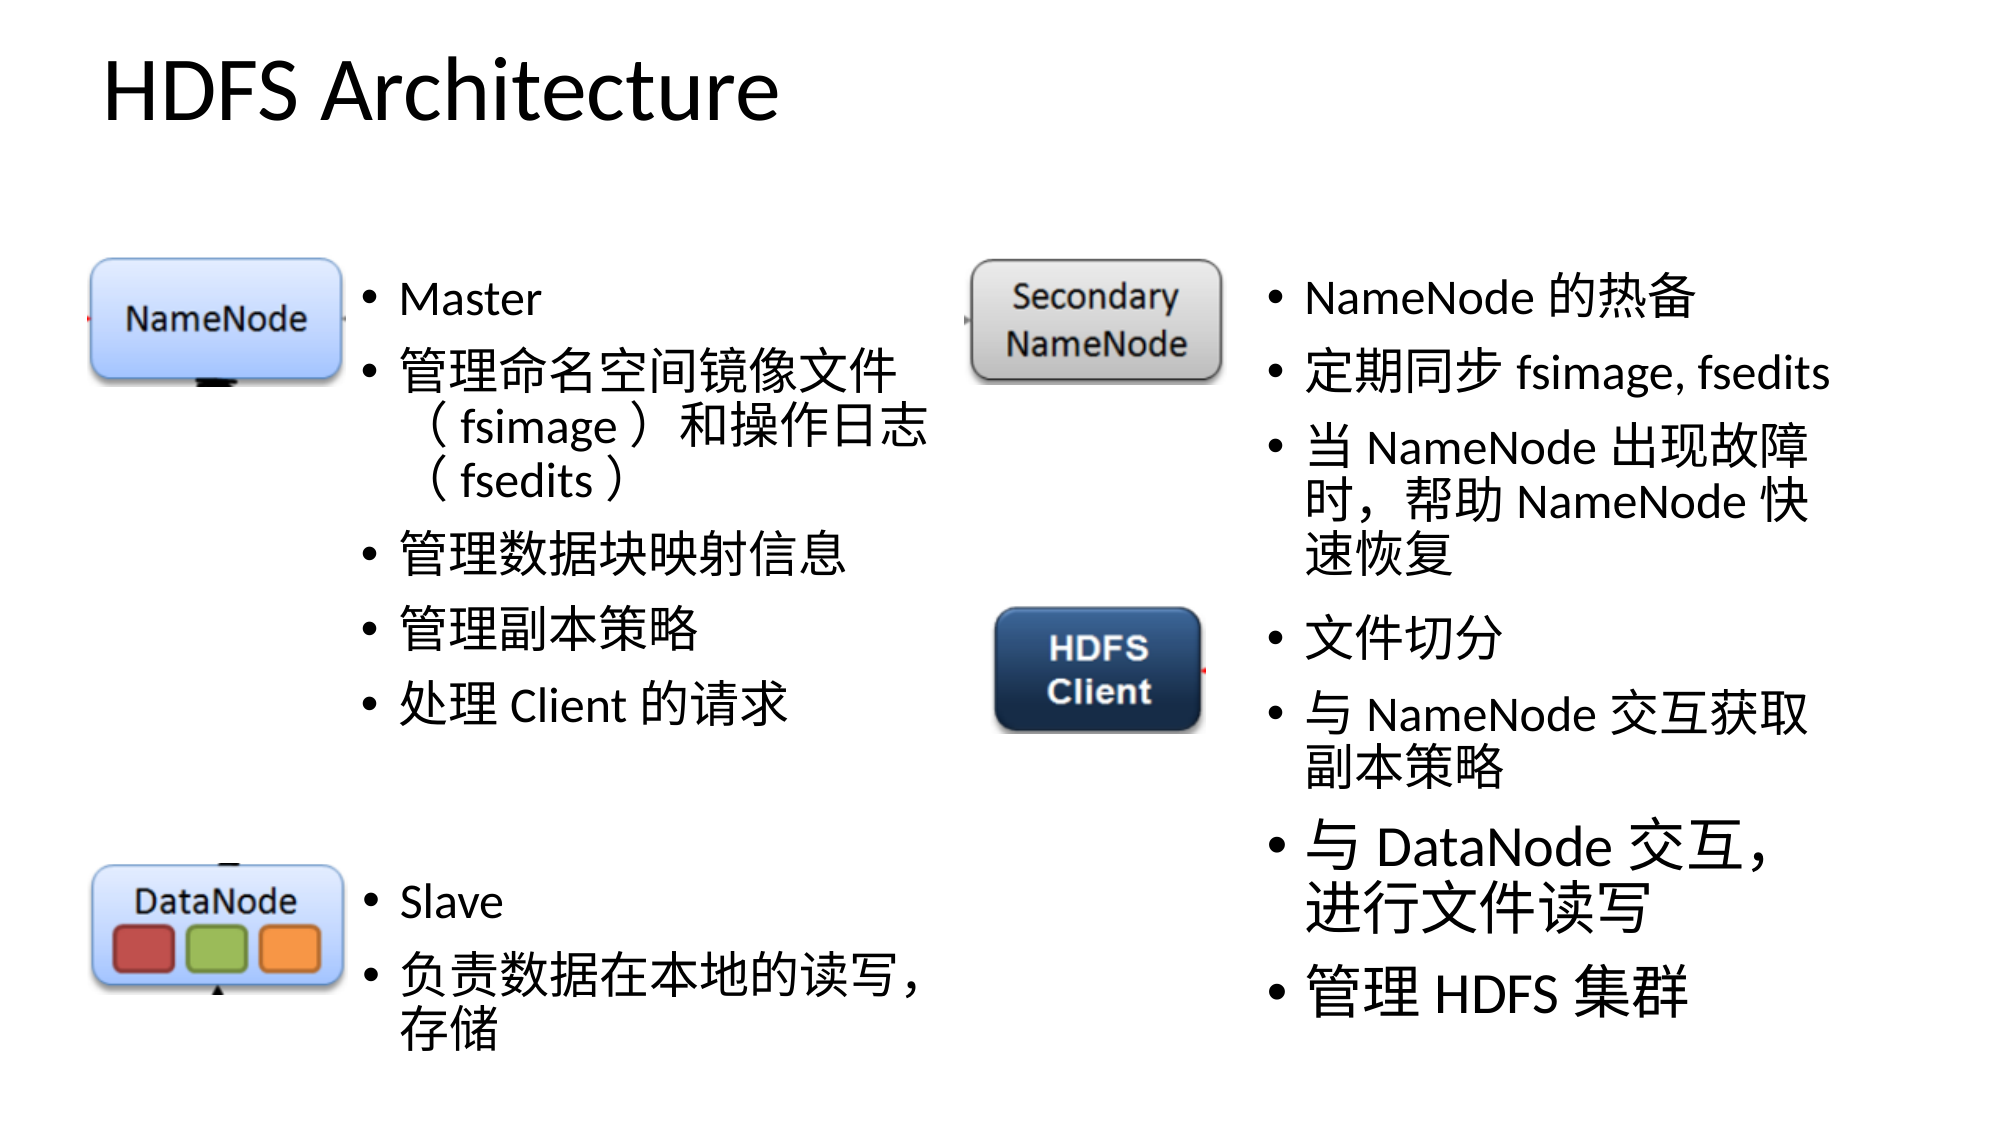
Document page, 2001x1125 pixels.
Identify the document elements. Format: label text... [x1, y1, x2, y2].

text_box Slave 负责数据在本地的读写，存储 [347, 867, 968, 1099]
title HDFS Architecture [87, 11, 1813, 170]
picture [990, 605, 1206, 734]
picture [87, 863, 348, 995]
picture [964, 253, 1227, 385]
text_box NameNode的热备 定期同步fsimage, fsedits 当NameNode出现故障时，帮助NameNode快速恢复 [1251, 264, 1872, 605]
picture [87, 250, 346, 387]
text_box 文件切分 与NameNode交互获取副本策略 与DataNode交互，进行文件读写 管理HDFS集群 [1251, 605, 1872, 1099]
list Master 管理命名空间镜像文件（fsimage）和操作日志（fsedits） 管理数据块映射信息 管理副本策略 处理Client的请求 [345, 264, 966, 765]
